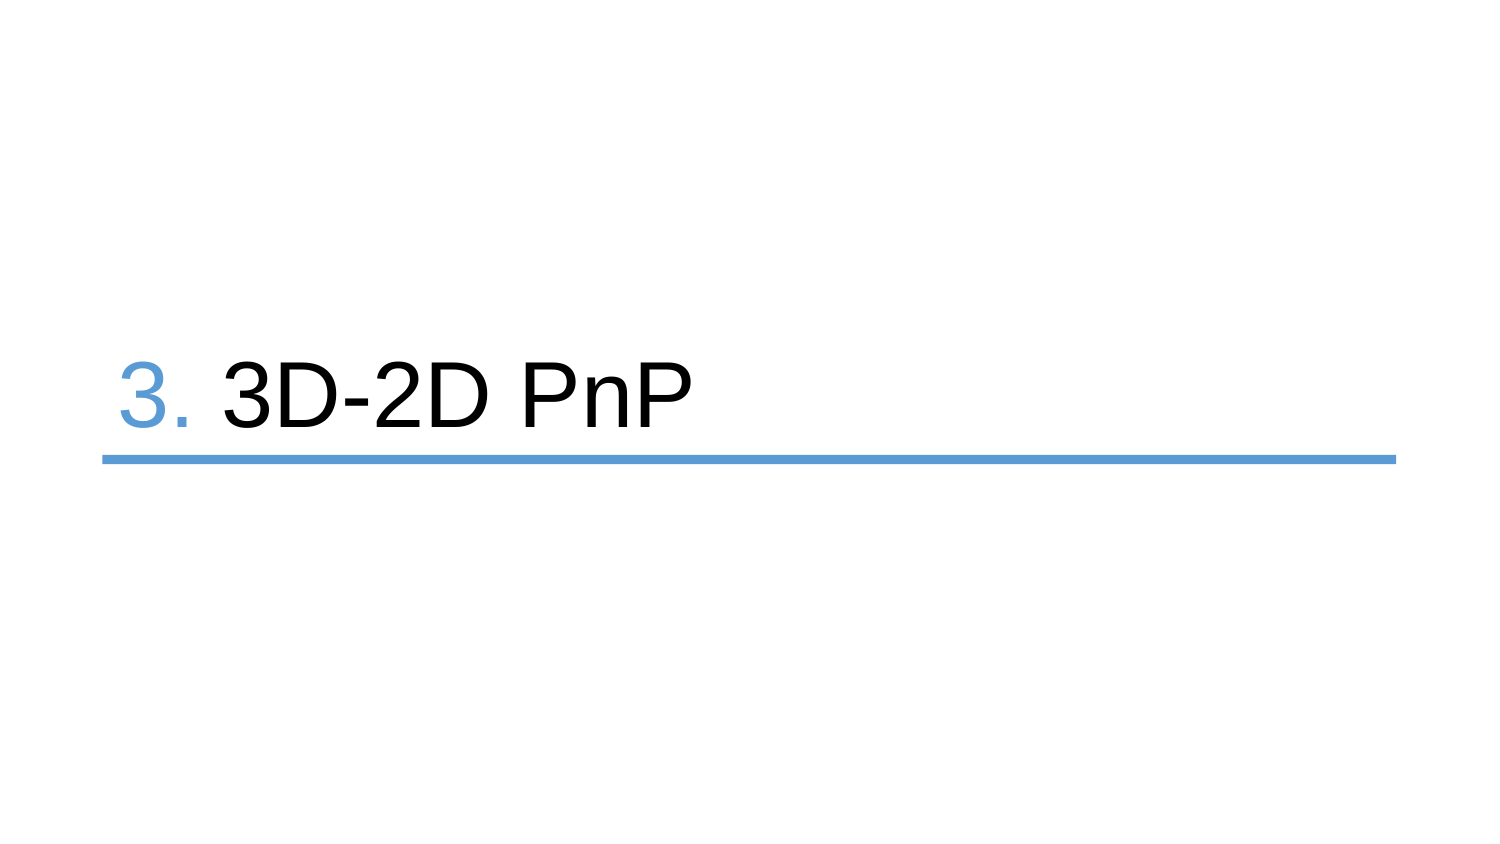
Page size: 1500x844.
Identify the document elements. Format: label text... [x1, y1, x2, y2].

text_box [101, 454, 1397, 465]
title 3. 3D-2D PnP [102, 104, 1397, 454]
